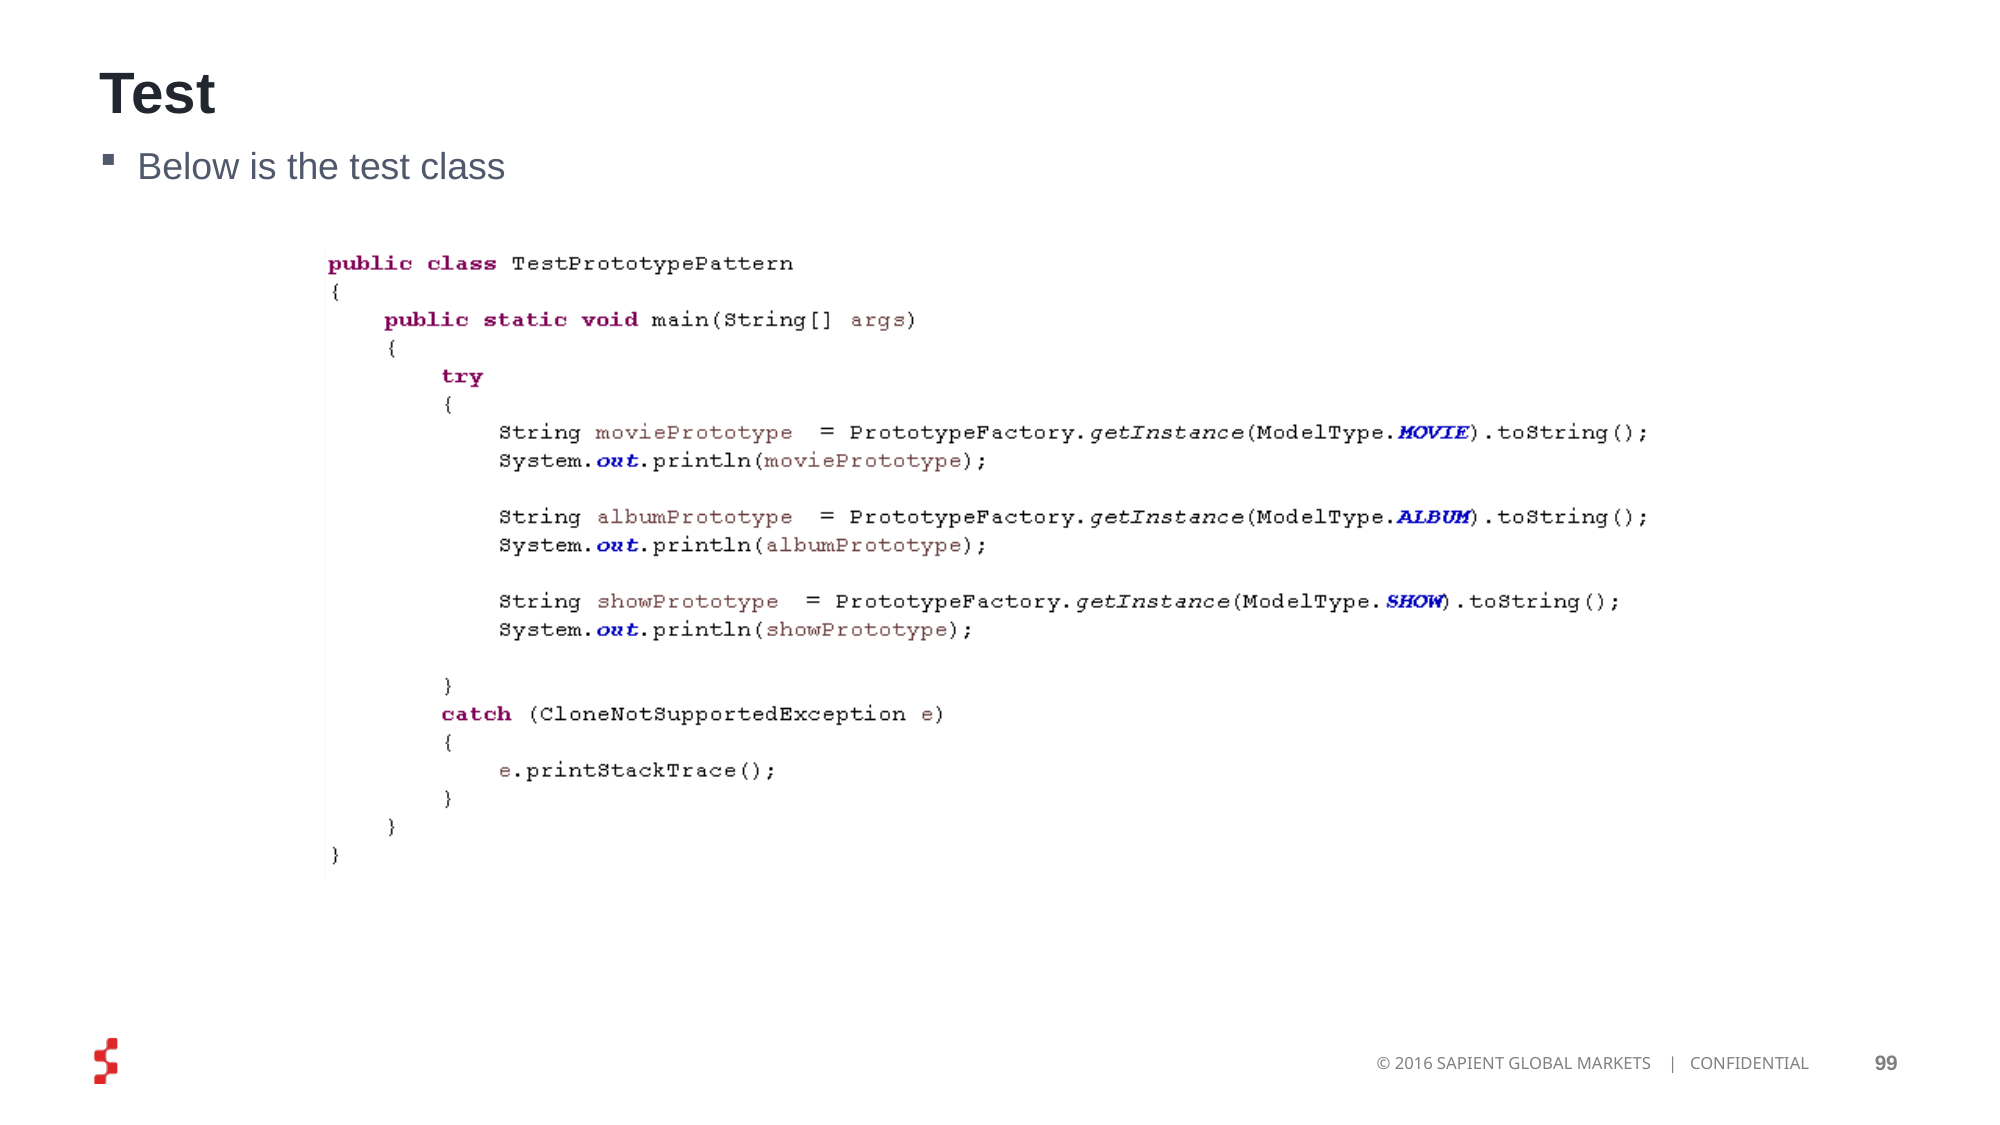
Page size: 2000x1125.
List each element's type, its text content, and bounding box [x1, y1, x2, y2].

list Below is the test class [99, 142, 1900, 968]
picture [324, 248, 1675, 877]
title Test [99, 47, 1900, 121]
